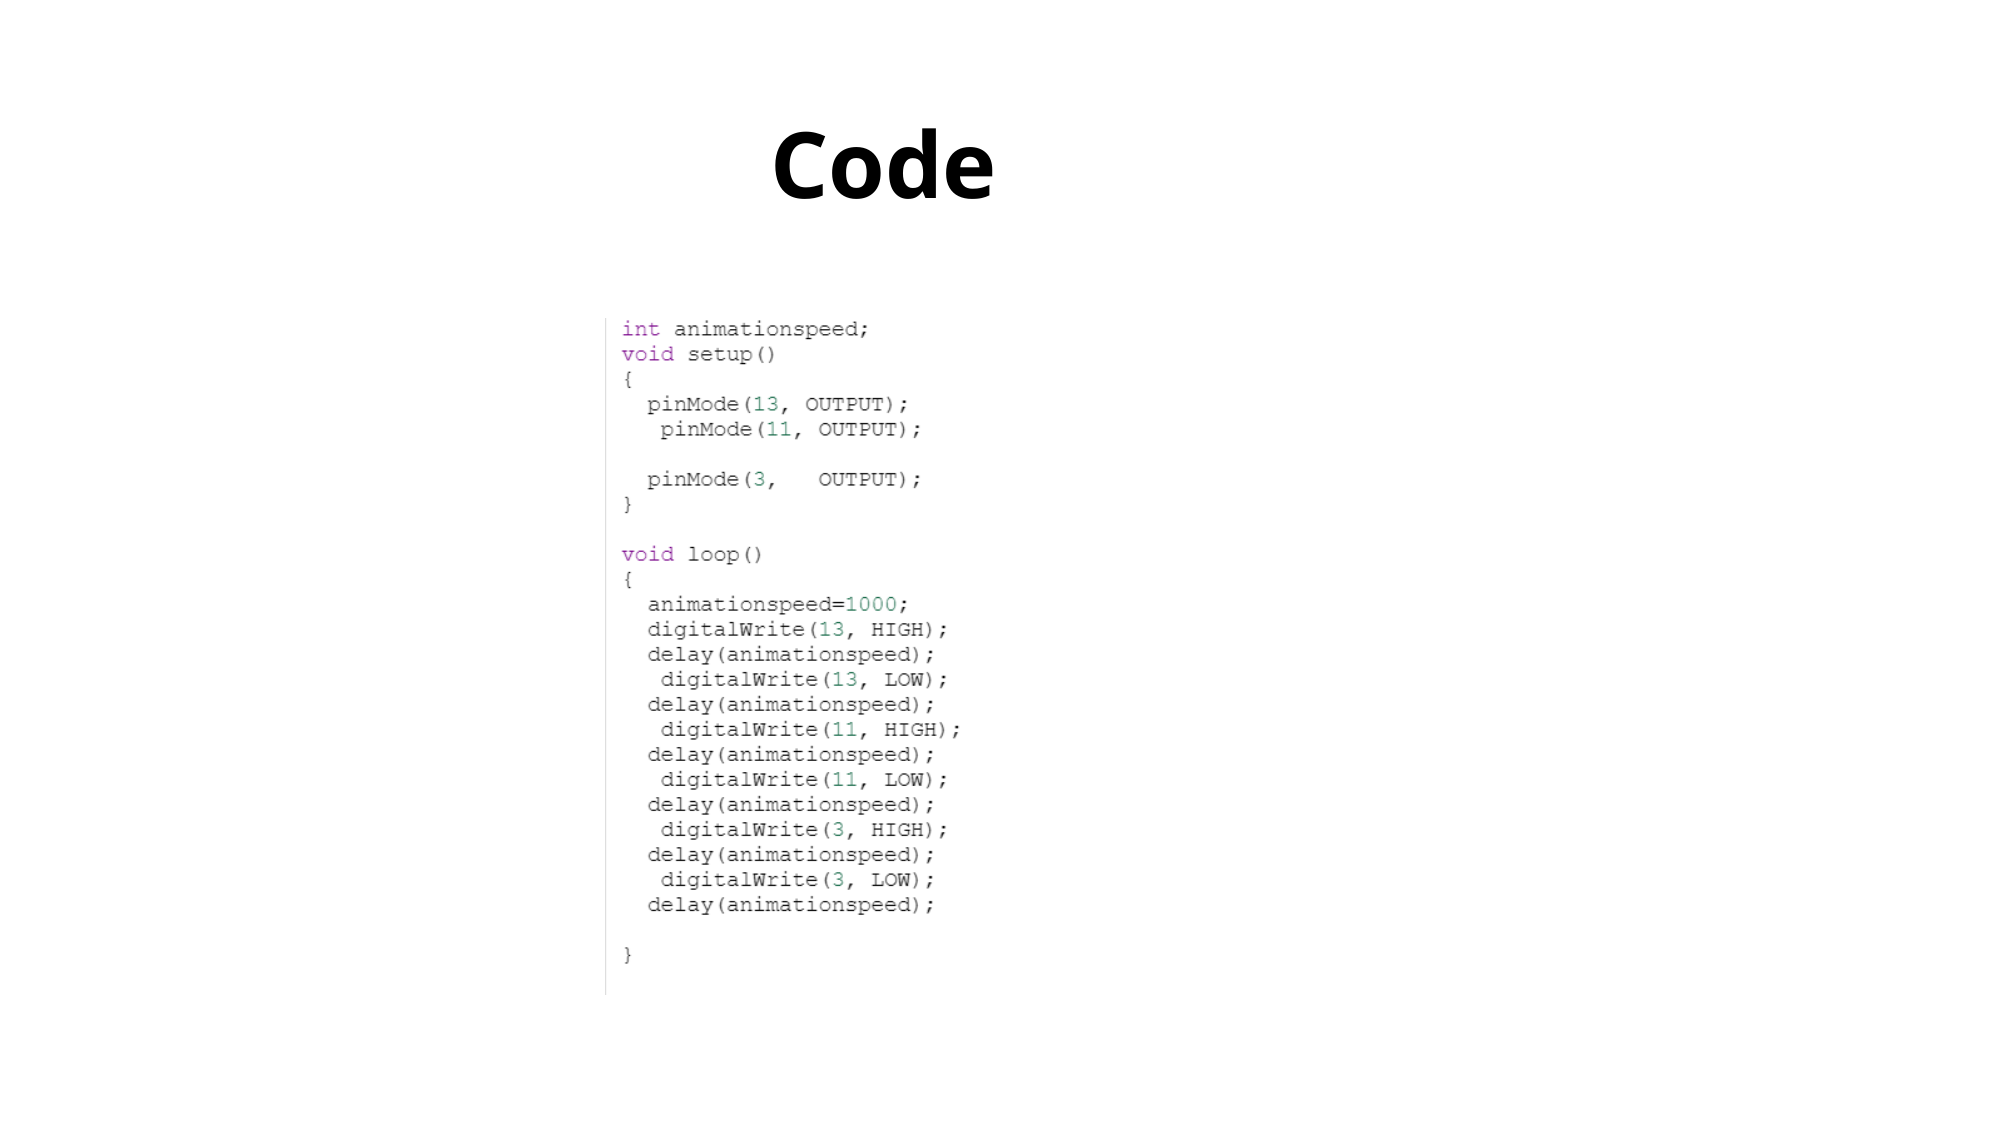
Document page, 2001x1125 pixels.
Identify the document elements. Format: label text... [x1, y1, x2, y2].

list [605, 318, 1395, 995]
title Code [137, 59, 1863, 278]
